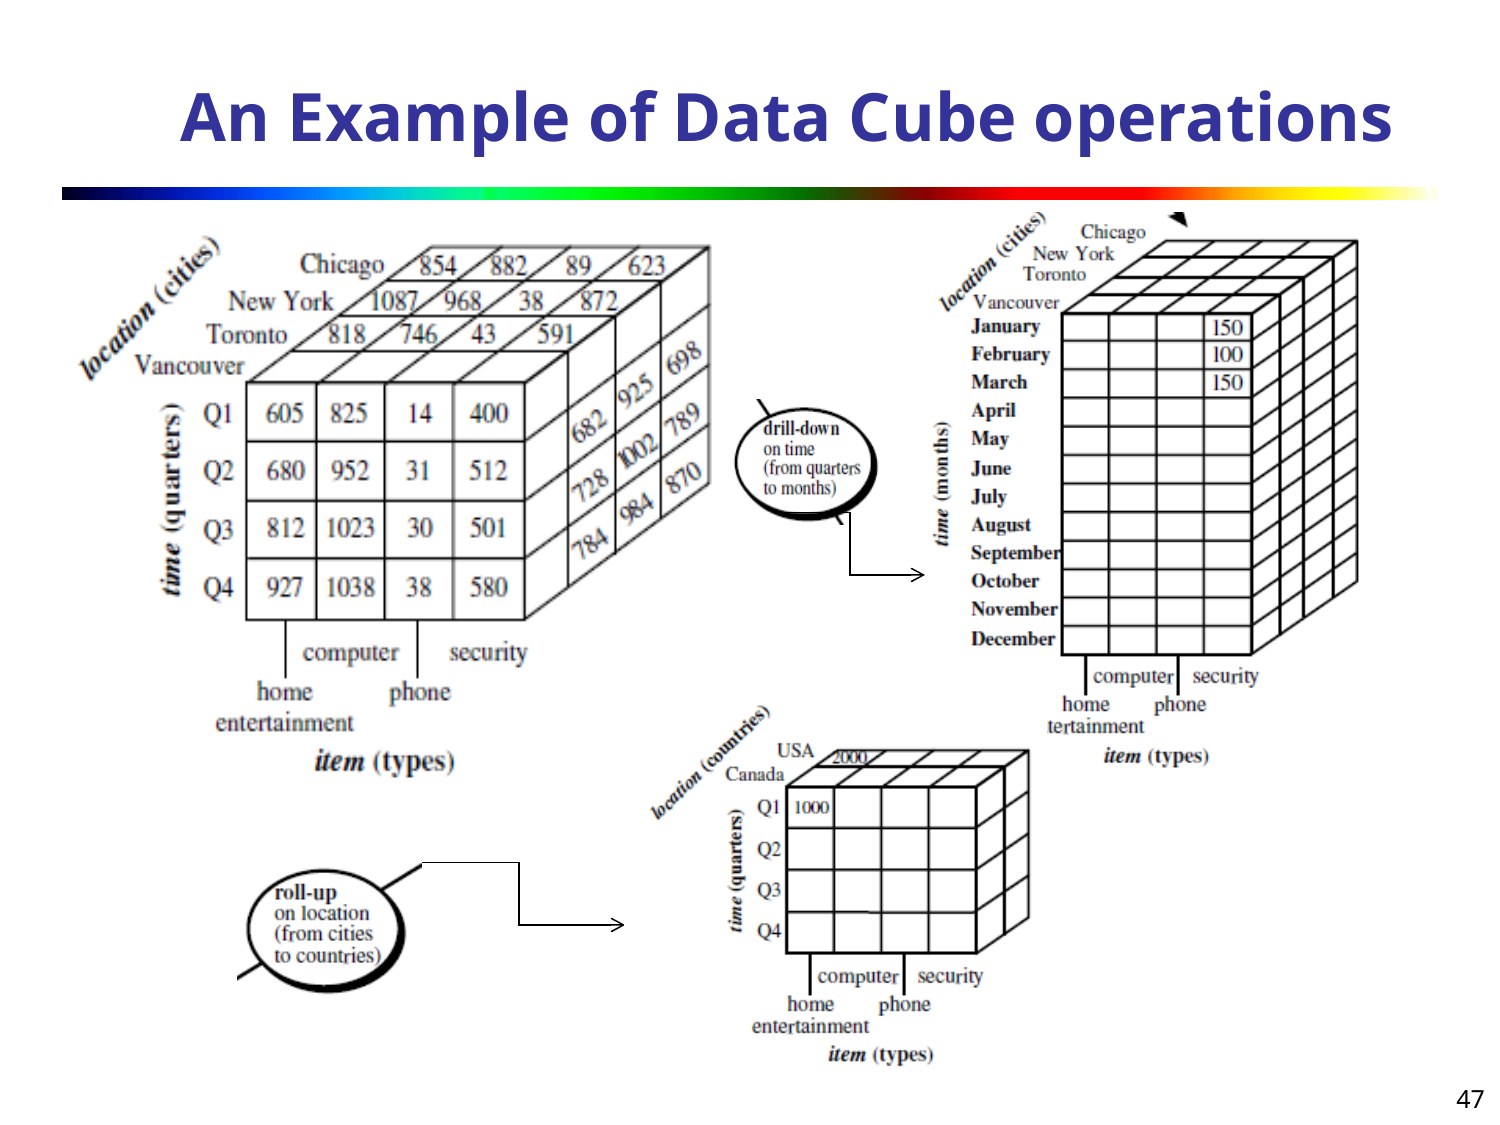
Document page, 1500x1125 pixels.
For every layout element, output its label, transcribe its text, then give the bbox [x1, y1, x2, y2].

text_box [423, 862, 619, 926]
slide_number 47 [1187, 1049, 1500, 1125]
title An Example of Data Cube operations [124, 37, 1451, 163]
picture [49, 212, 1379, 1074]
picture [62, 187, 355, 200]
picture [237, 862, 423, 996]
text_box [774, 512, 926, 576]
picture [382, 187, 1438, 200]
